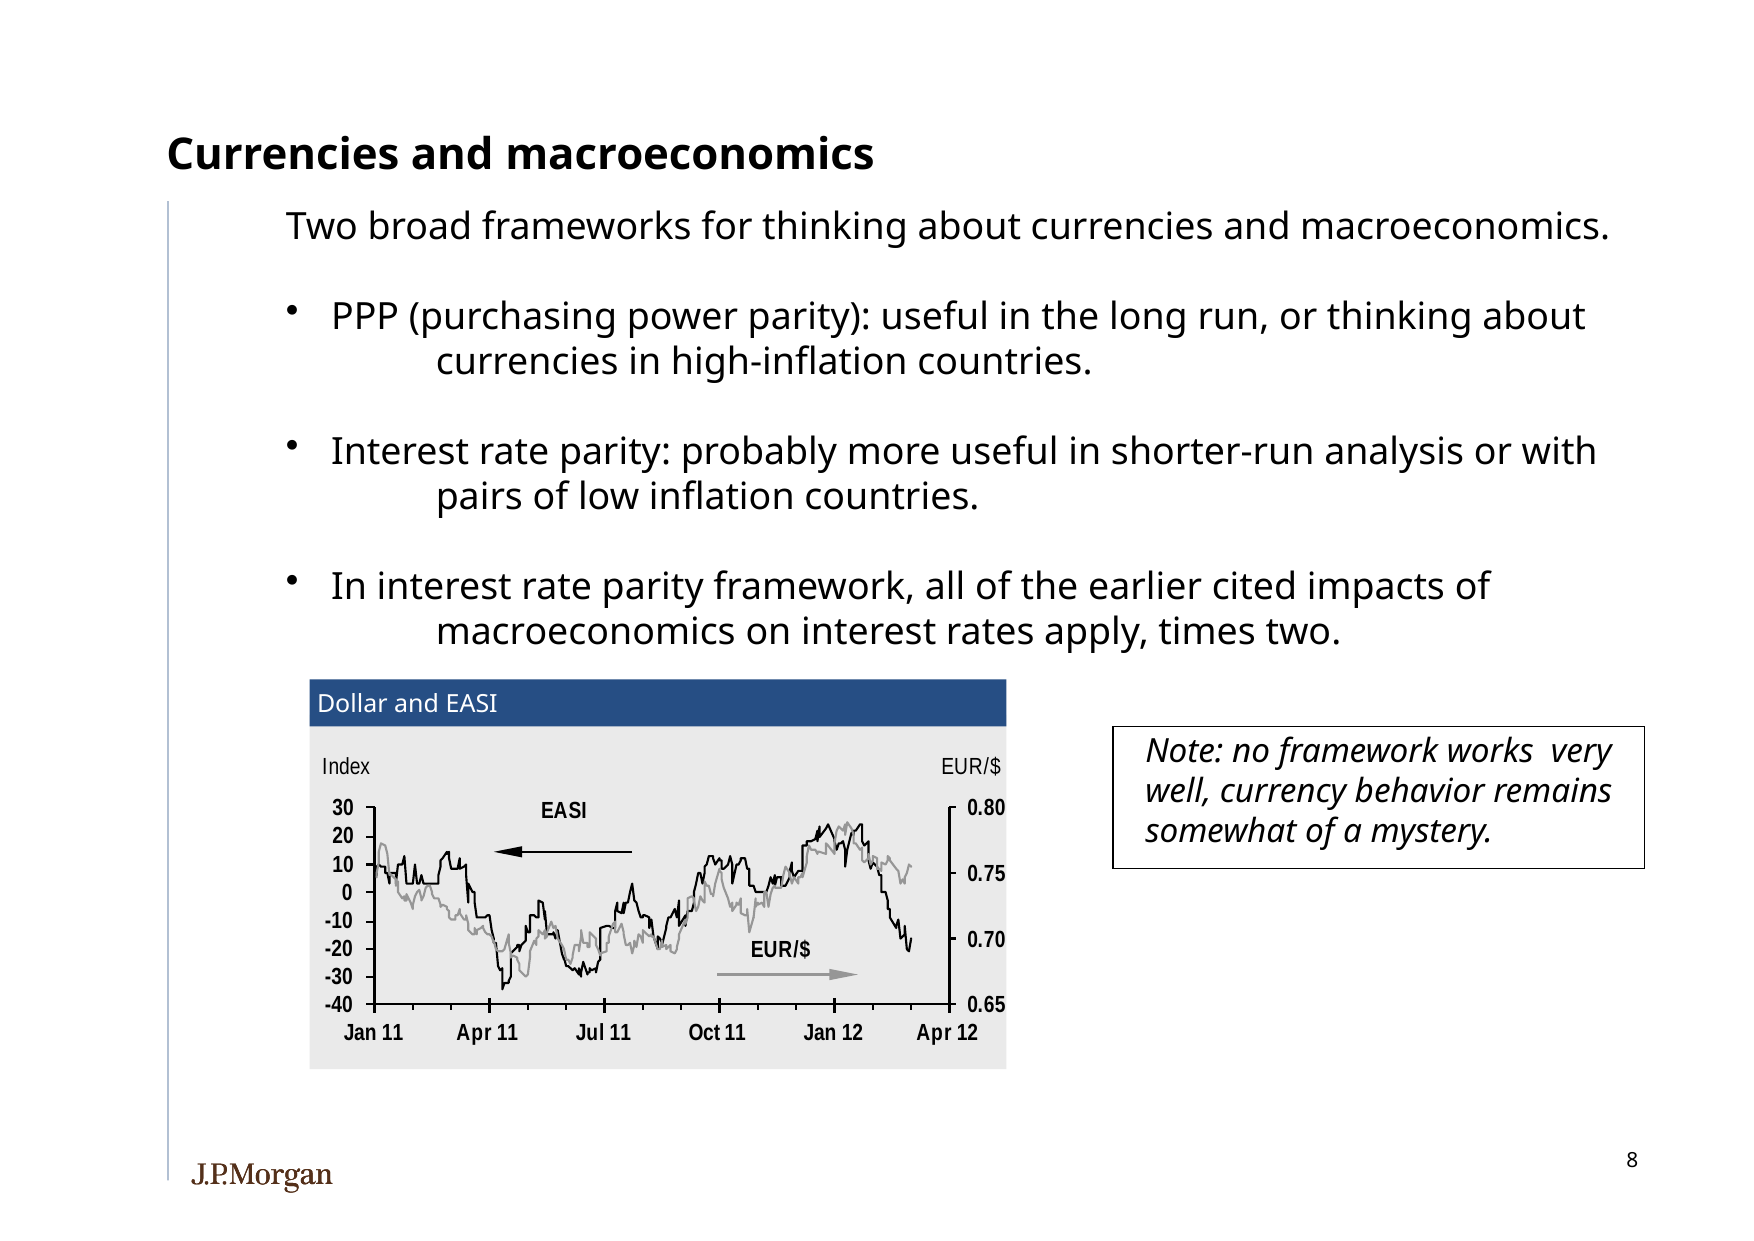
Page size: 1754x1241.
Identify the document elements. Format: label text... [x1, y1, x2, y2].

text_box Two broad frameworks for thinking about currencies and macroeconomics. PPP (purchasing power parity): useful in the long run, or thinking about currencies in high-inflation countries. Interest rate parity: probably more useful in shorter-run analysis or with pairs of low inflation countries. In interest rate parity framework, all of the earlier cited impacts of macroeconomics on interest rates apply, times two. [278, 195, 1619, 660]
text_box [1112, 726, 1645, 869]
title Currencies and macroeconomics [166, 74, 1367, 179]
slide_number 7 [1611, 1149, 1639, 1176]
text_box Note: no framework works very well, currency behavior remains somewhat of a mystery. [1137, 721, 1621, 726]
picture [285, 679, 1043, 1105]
